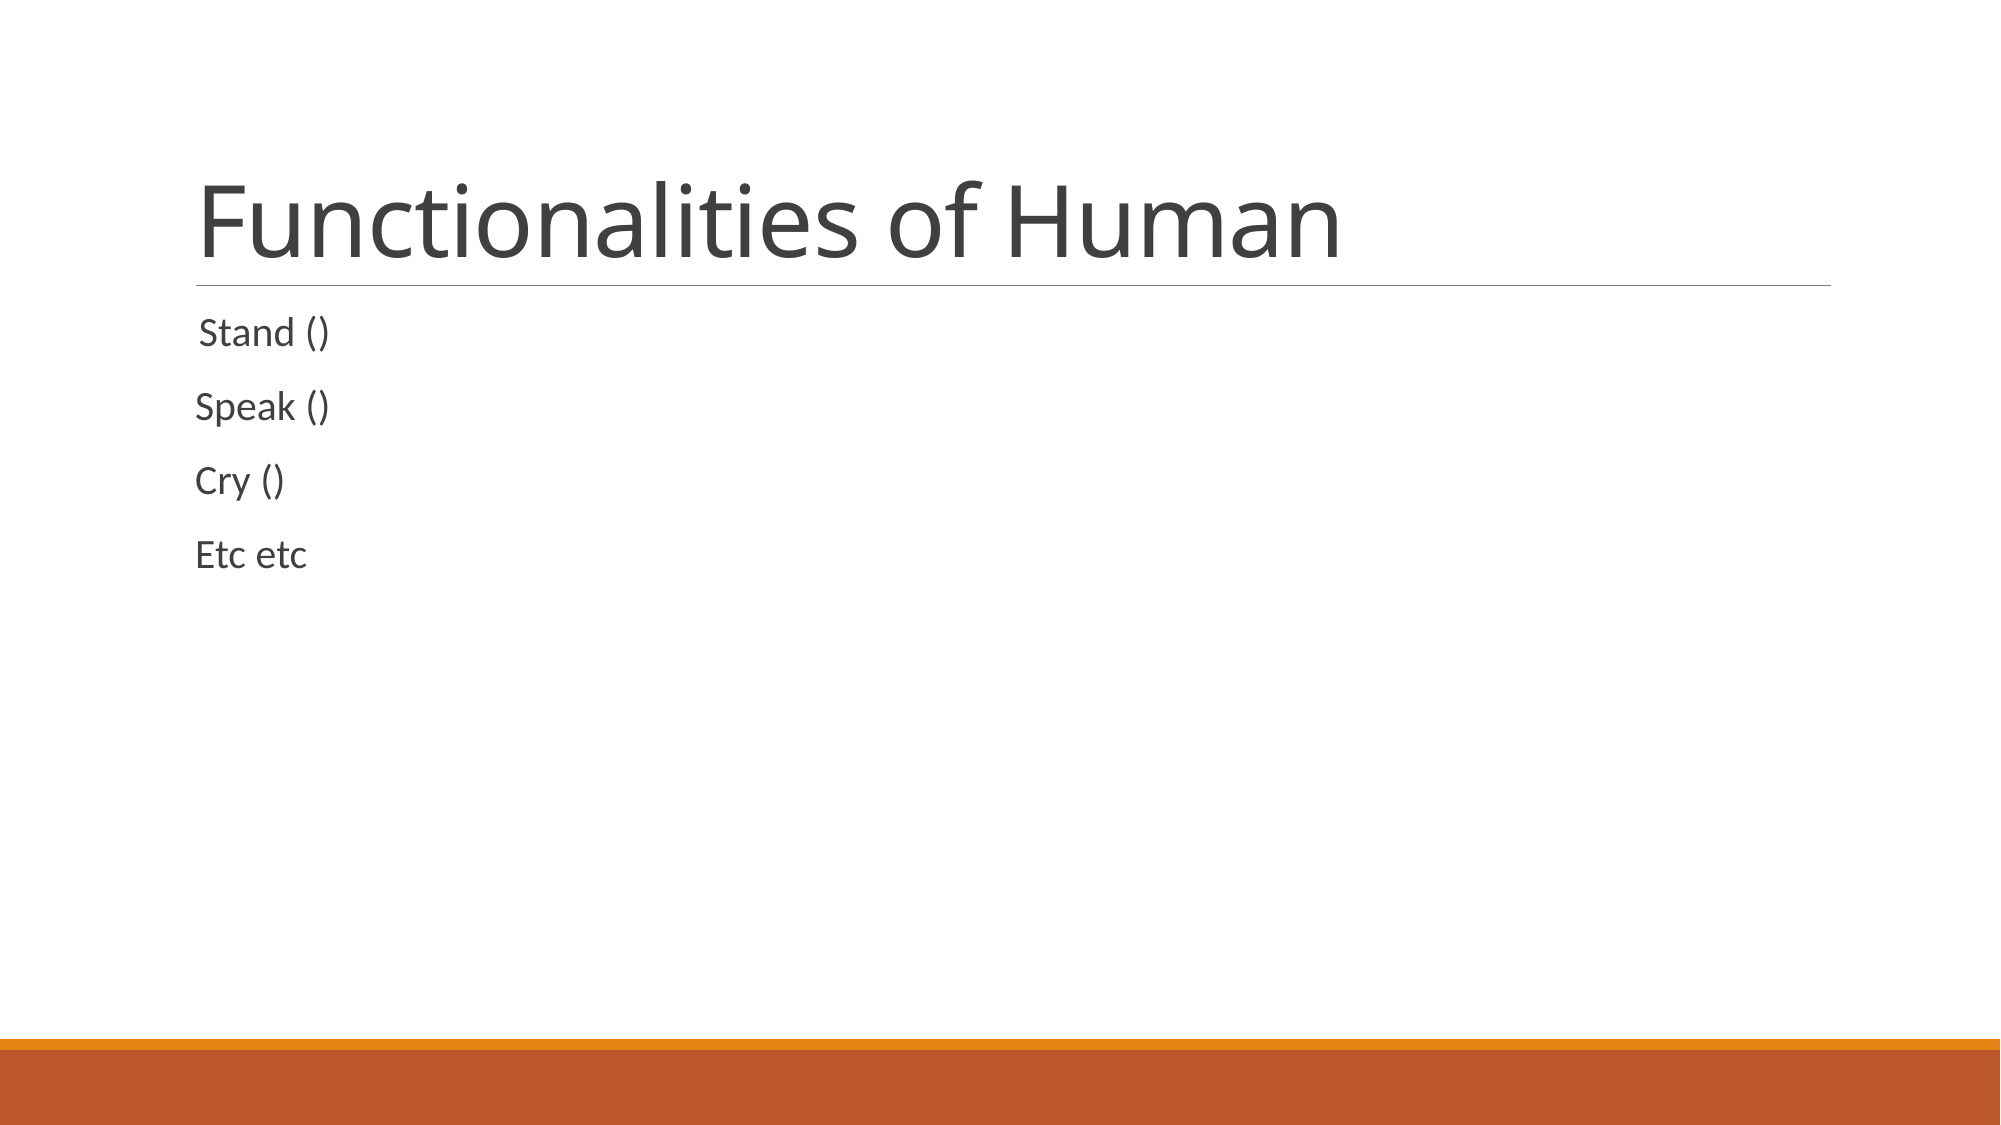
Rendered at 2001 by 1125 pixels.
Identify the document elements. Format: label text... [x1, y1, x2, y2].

list Stand () Speak () Cry () Etc etc [180, 302, 1830, 963]
title Functionalities of Human [180, 47, 1830, 285]
